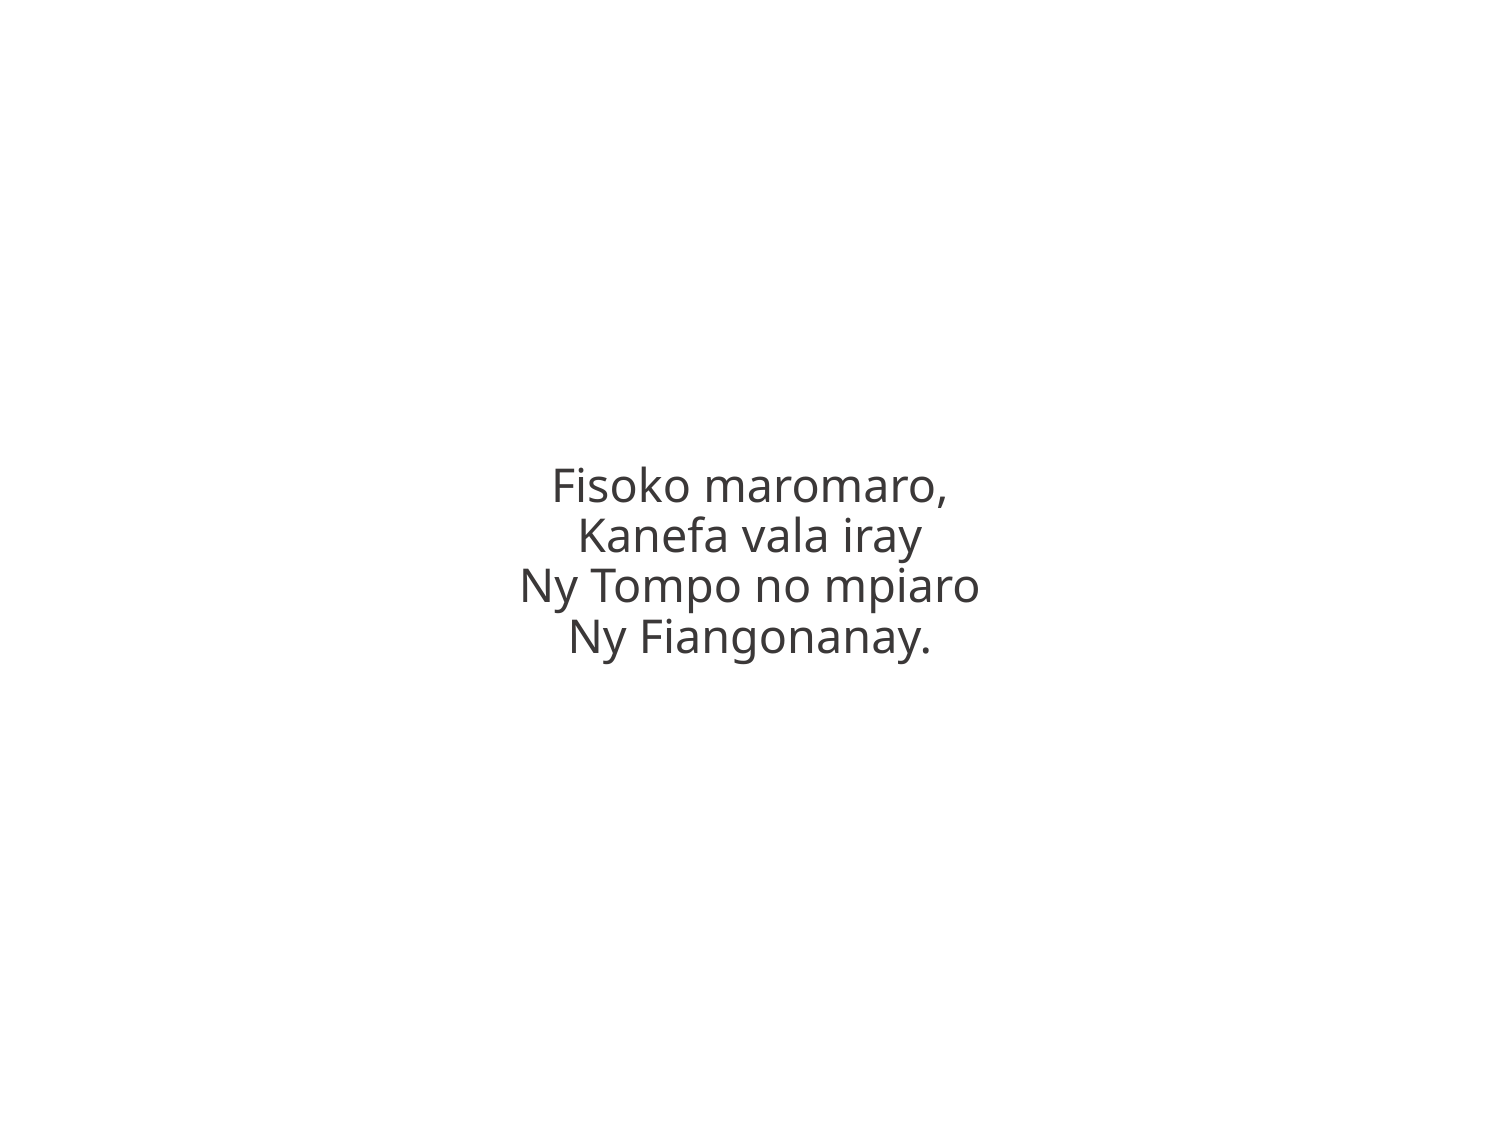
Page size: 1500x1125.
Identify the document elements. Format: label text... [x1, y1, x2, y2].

title Fisoko maromaro, Kanefa vala iray Ny Tompo no mpiaro Ny Fiangonanay. [103, 453, 1397, 672]
